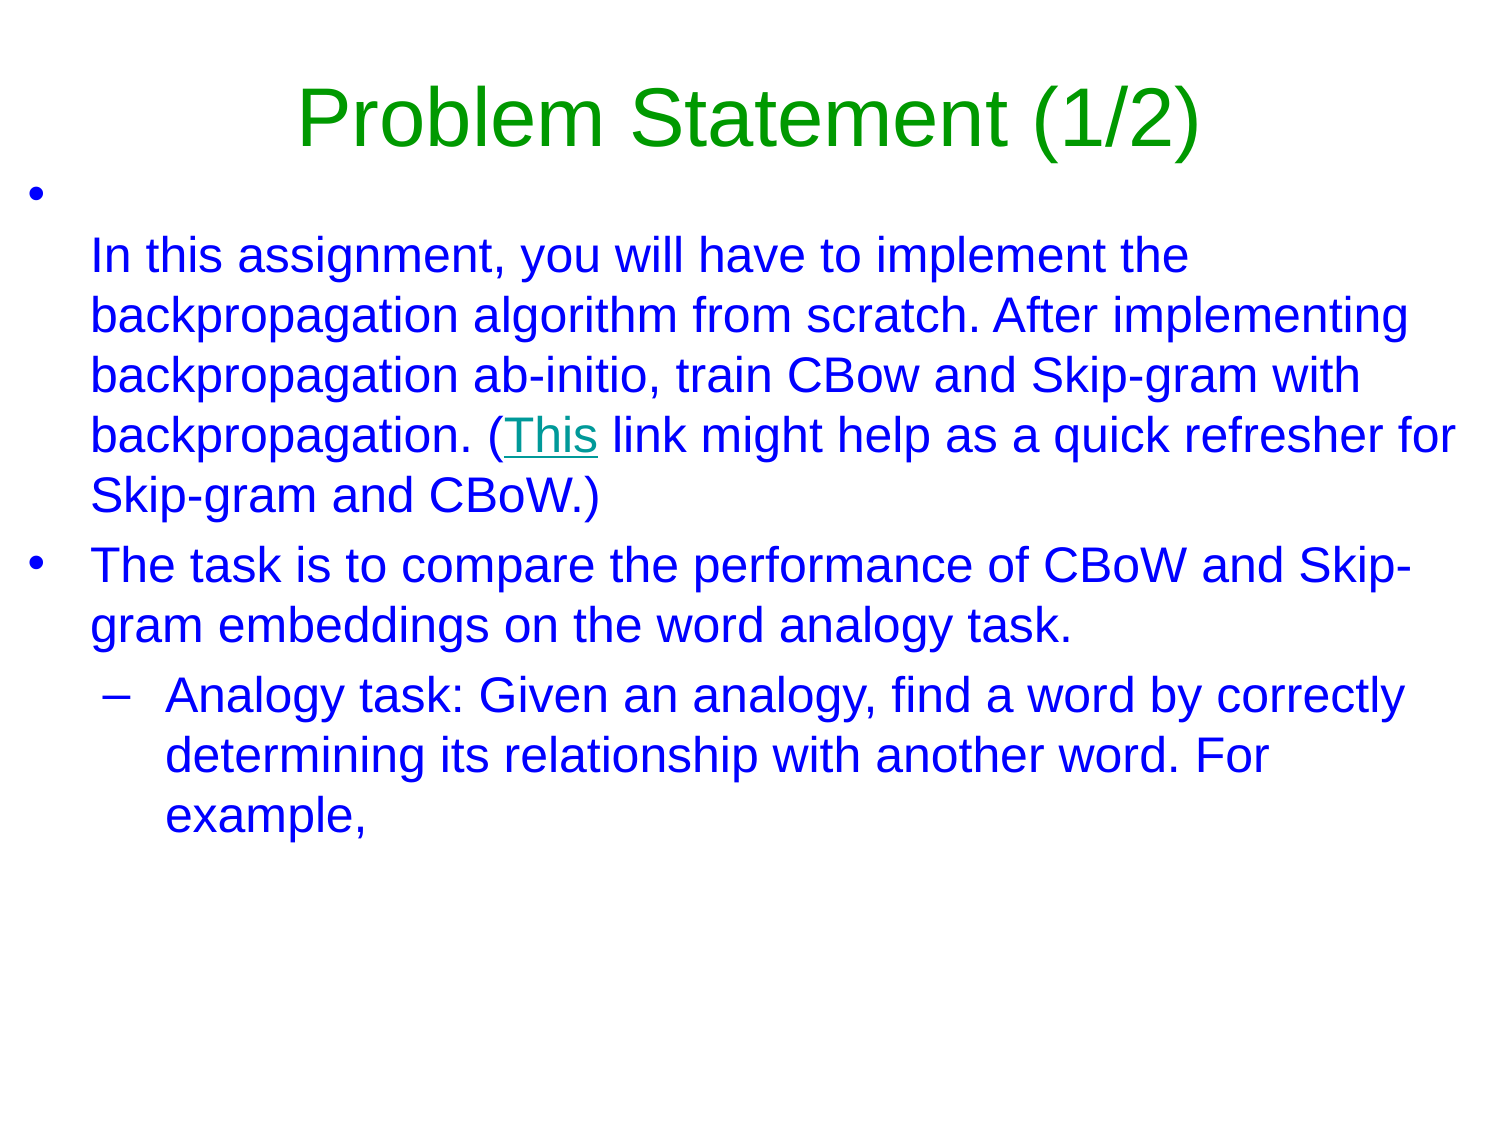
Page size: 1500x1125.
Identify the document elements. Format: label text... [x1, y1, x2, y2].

title Problem Statement (1/2) [75, 45, 1425, 155]
list In this assignment, you will have to implement the backpropagation algorithm from scratch. After implementing backpropagation ab-initio, train CBow and Skip-gram with backpropagation. (This link might help as a quick refresher for Skip-gram and CBoW.) The task is to compare the performance of CBoW and Skip-gram embeddings on the word analogy task. Analogy task: Given an analogy, find a word by correctly determining its relationship with another word. For example, [0, 155, 1486, 1005]
